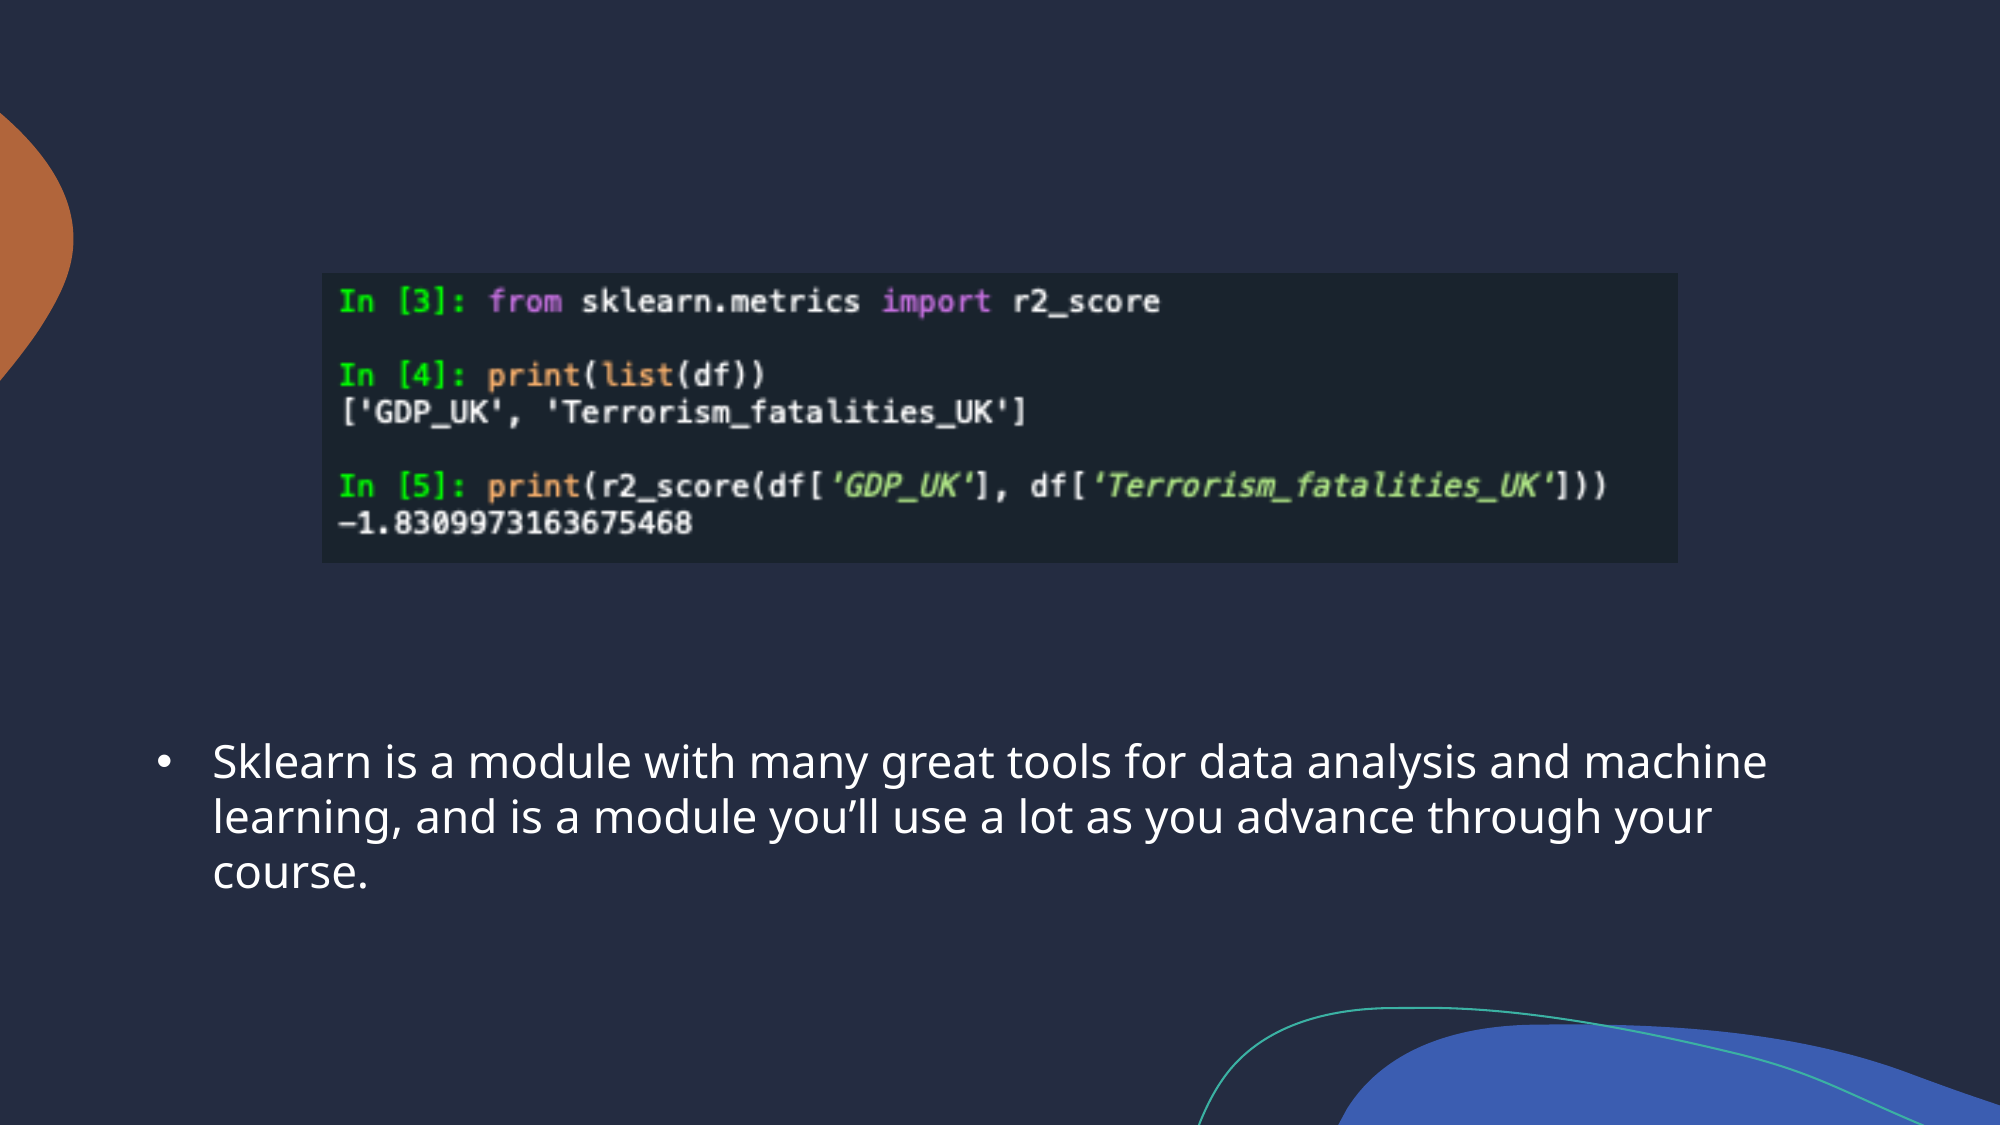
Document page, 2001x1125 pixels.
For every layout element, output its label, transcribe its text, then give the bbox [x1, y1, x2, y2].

text_box Sklearn is a module with many great tools for data analysis and machine learning, and is a module you’ll use a lot as you advance through your course. [141, 725, 1859, 906]
picture [322, 273, 1678, 563]
